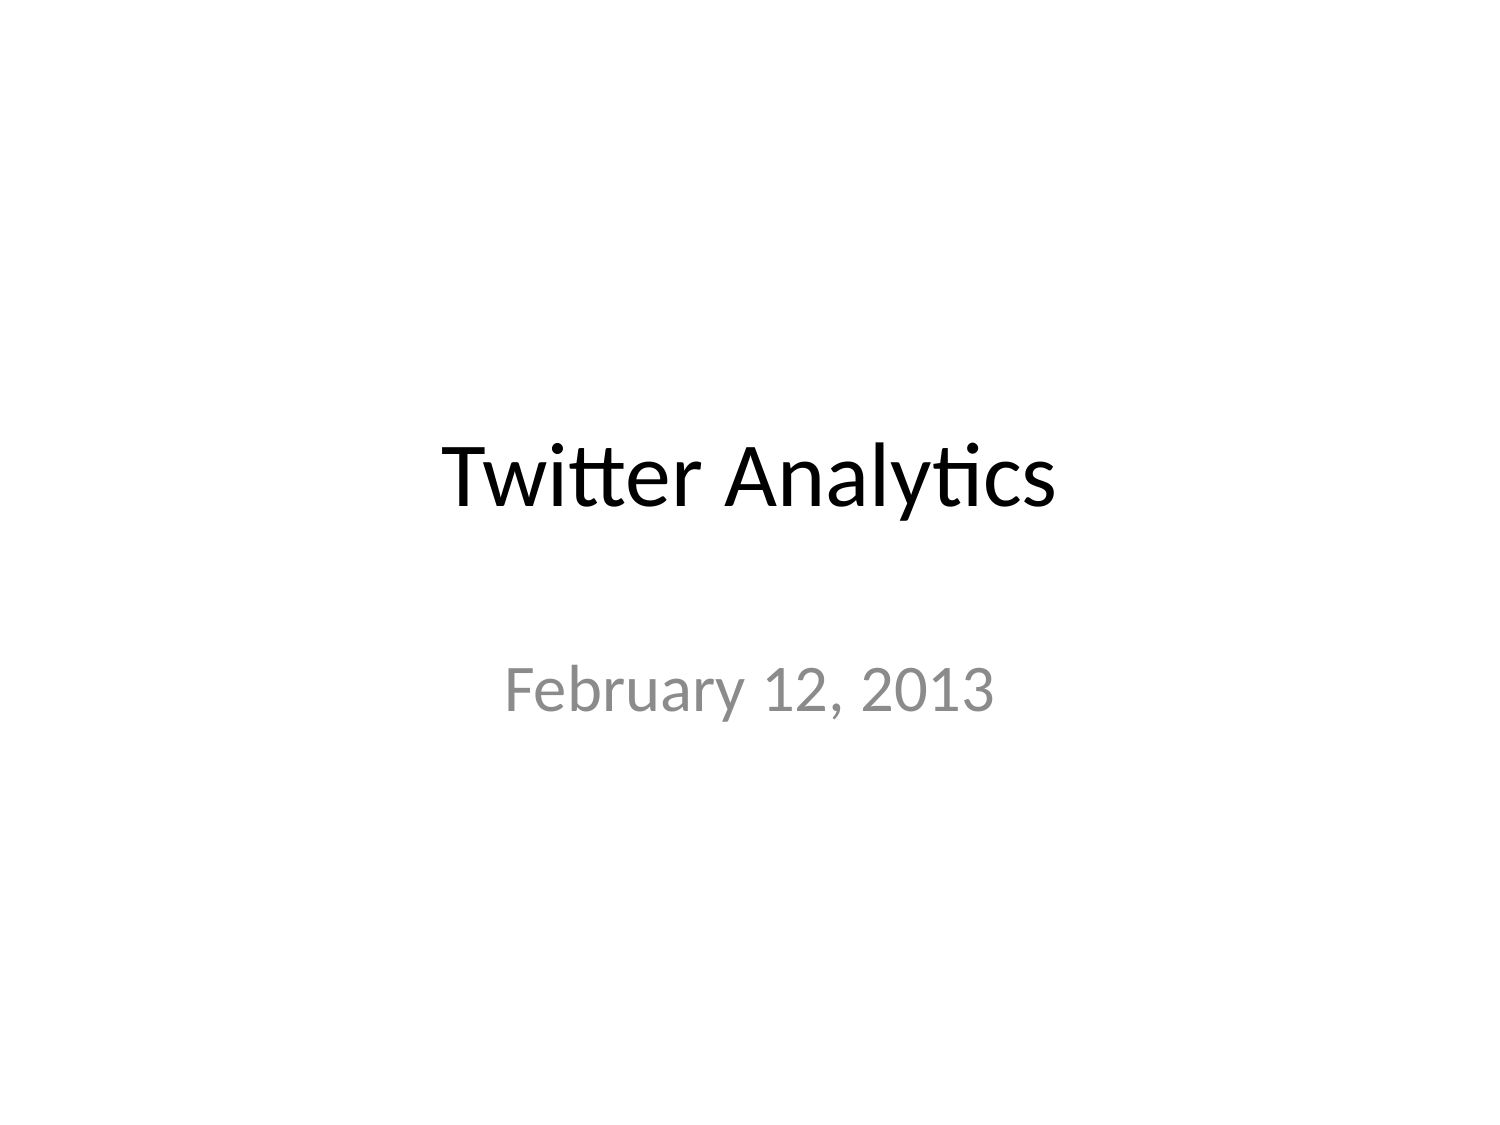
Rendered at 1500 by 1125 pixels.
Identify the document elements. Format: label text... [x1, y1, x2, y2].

title Twitter Analytics [112, 349, 1388, 591]
subtitle February 12, 2013 [225, 637, 1275, 925]
